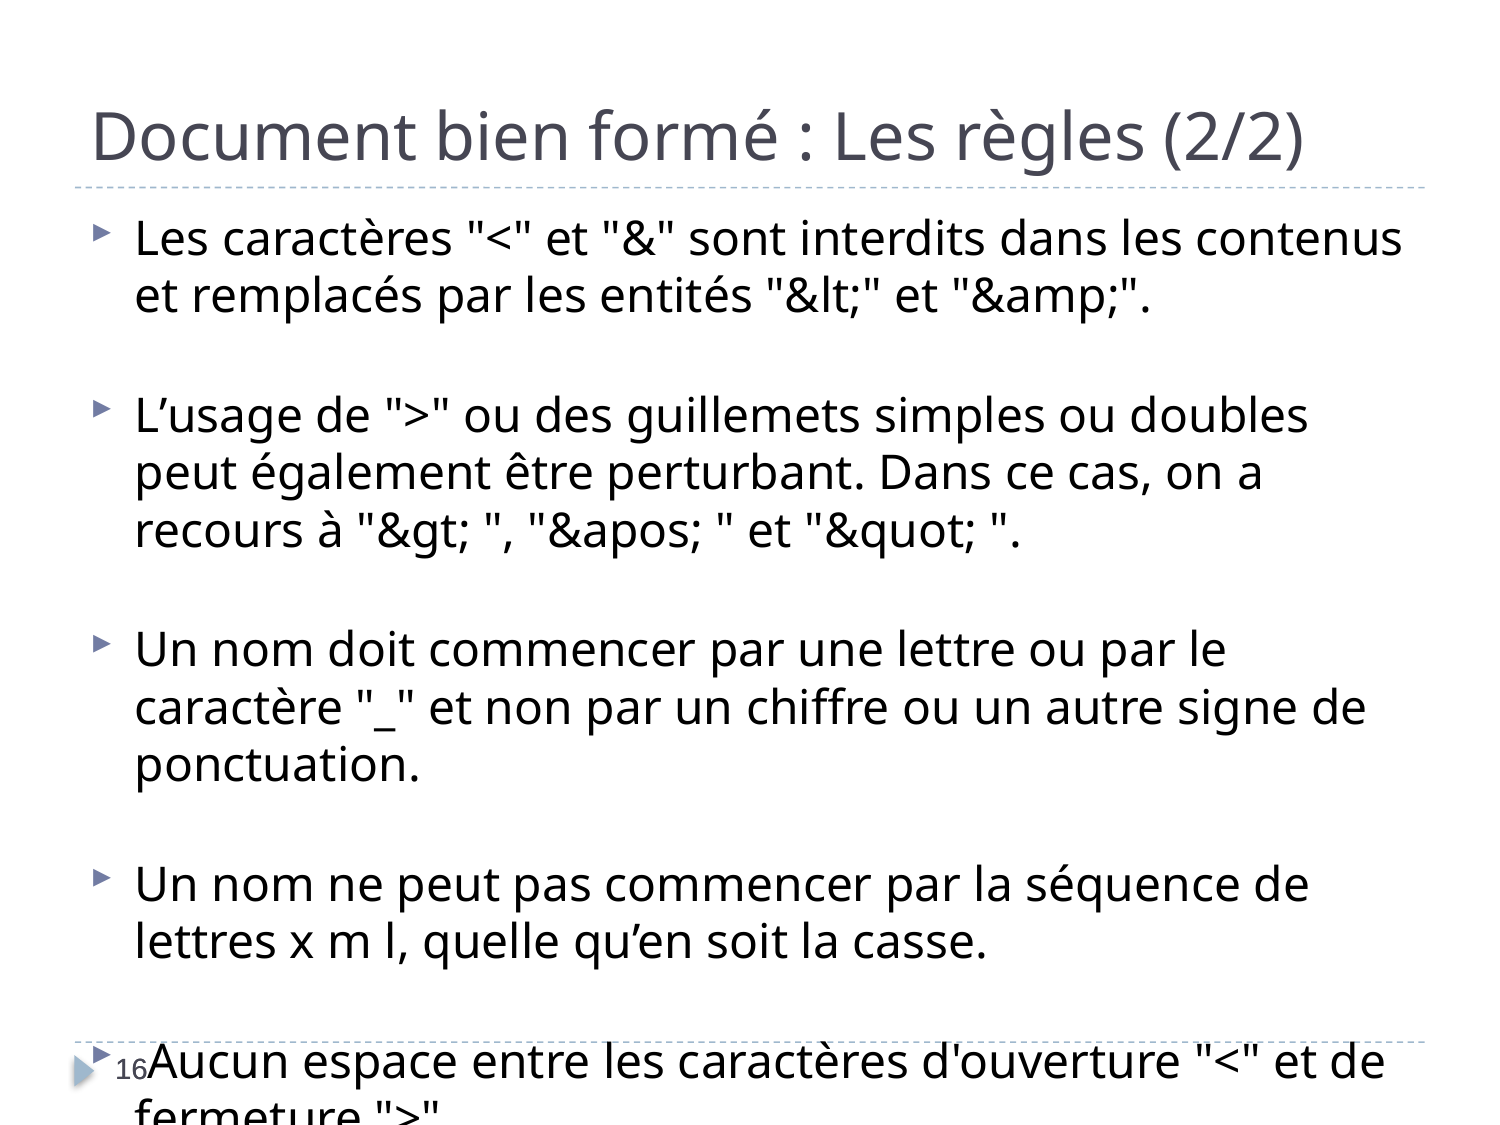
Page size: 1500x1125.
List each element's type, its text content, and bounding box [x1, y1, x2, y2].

list Les caractères "<" et "&" sont interdits dans les contenus et remplacés par les entités "&lt;" et "&amp;". L’usage de ">" ou des guillemets simples ou doubles peut également être perturbant. Dans ce cas, on a recours à "&gt; ", "&apos; " et "&quot; ". Un nom doit commencer par une lettre ou par le caractère "_" et non par un chiffre ou un autre signe de ponctuation. Un nom ne peut pas commencer par la séquence de lettres x m l, quelle qu’en soit la casse. Aucun espace entre les caractères d'ouverture "<" et de fermeture ">" [75, 200, 1430, 1020]
text_box 16 [100, 1042, 426, 1103]
title Document bien formé : Les règles (2/2) [75, 19, 1425, 182]
